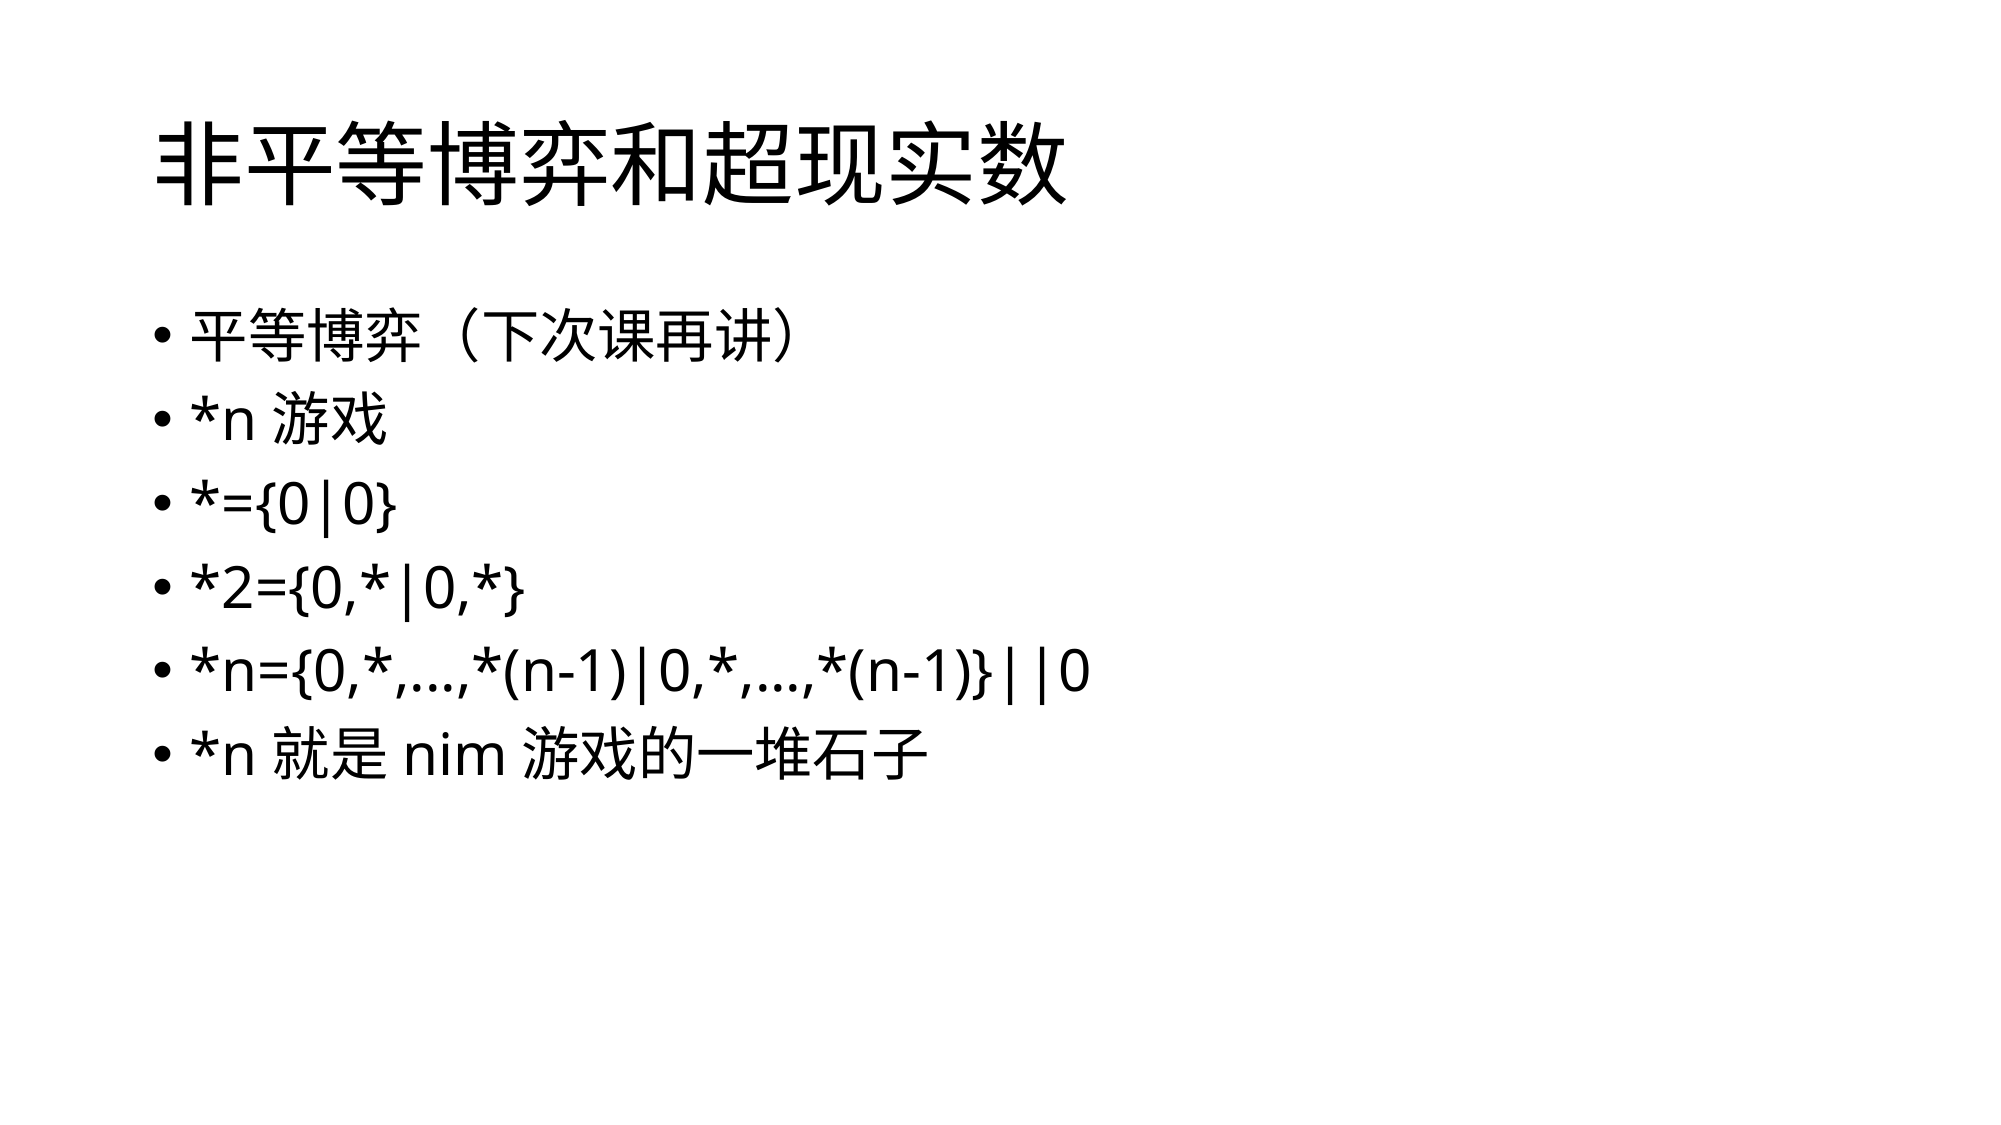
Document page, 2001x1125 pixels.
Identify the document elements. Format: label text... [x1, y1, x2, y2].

list 平等博弈（下次课再讲） *n游戏 *={0|0} *2={0,*|0,*} *n={0,*,...,*(n-1)|0,*,...,*(n-1)}||0 *n就是nim游戏的一堆石子 [137, 299, 1863, 1014]
title 非平等博弈和超现实数 [137, 59, 1863, 278]
